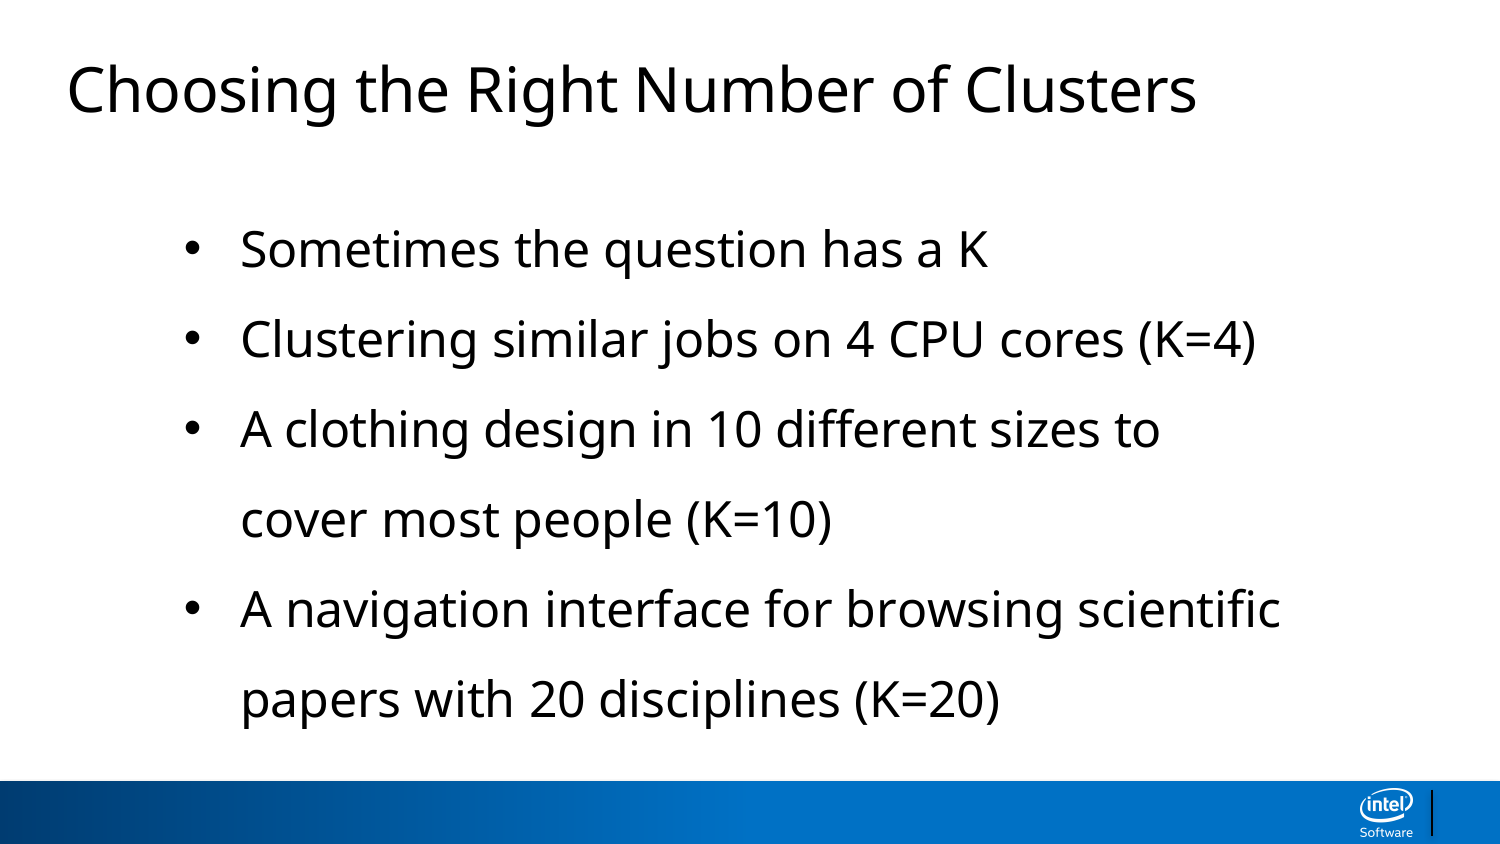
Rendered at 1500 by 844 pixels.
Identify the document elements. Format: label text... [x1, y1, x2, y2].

picture [1360, 788, 1413, 837]
text_box Sometimes the question has a K Clustering similar jobs on 4 CPU cores (K=4) A clothing design in 10 different sizes to cover most people (K=10) A navigation interface for browsing scientific papers with 20 disciplines (K=20) [182, 187, 1296, 679]
text_box Choosing the Right Number of Clusters [65, 50, 1450, 126]
